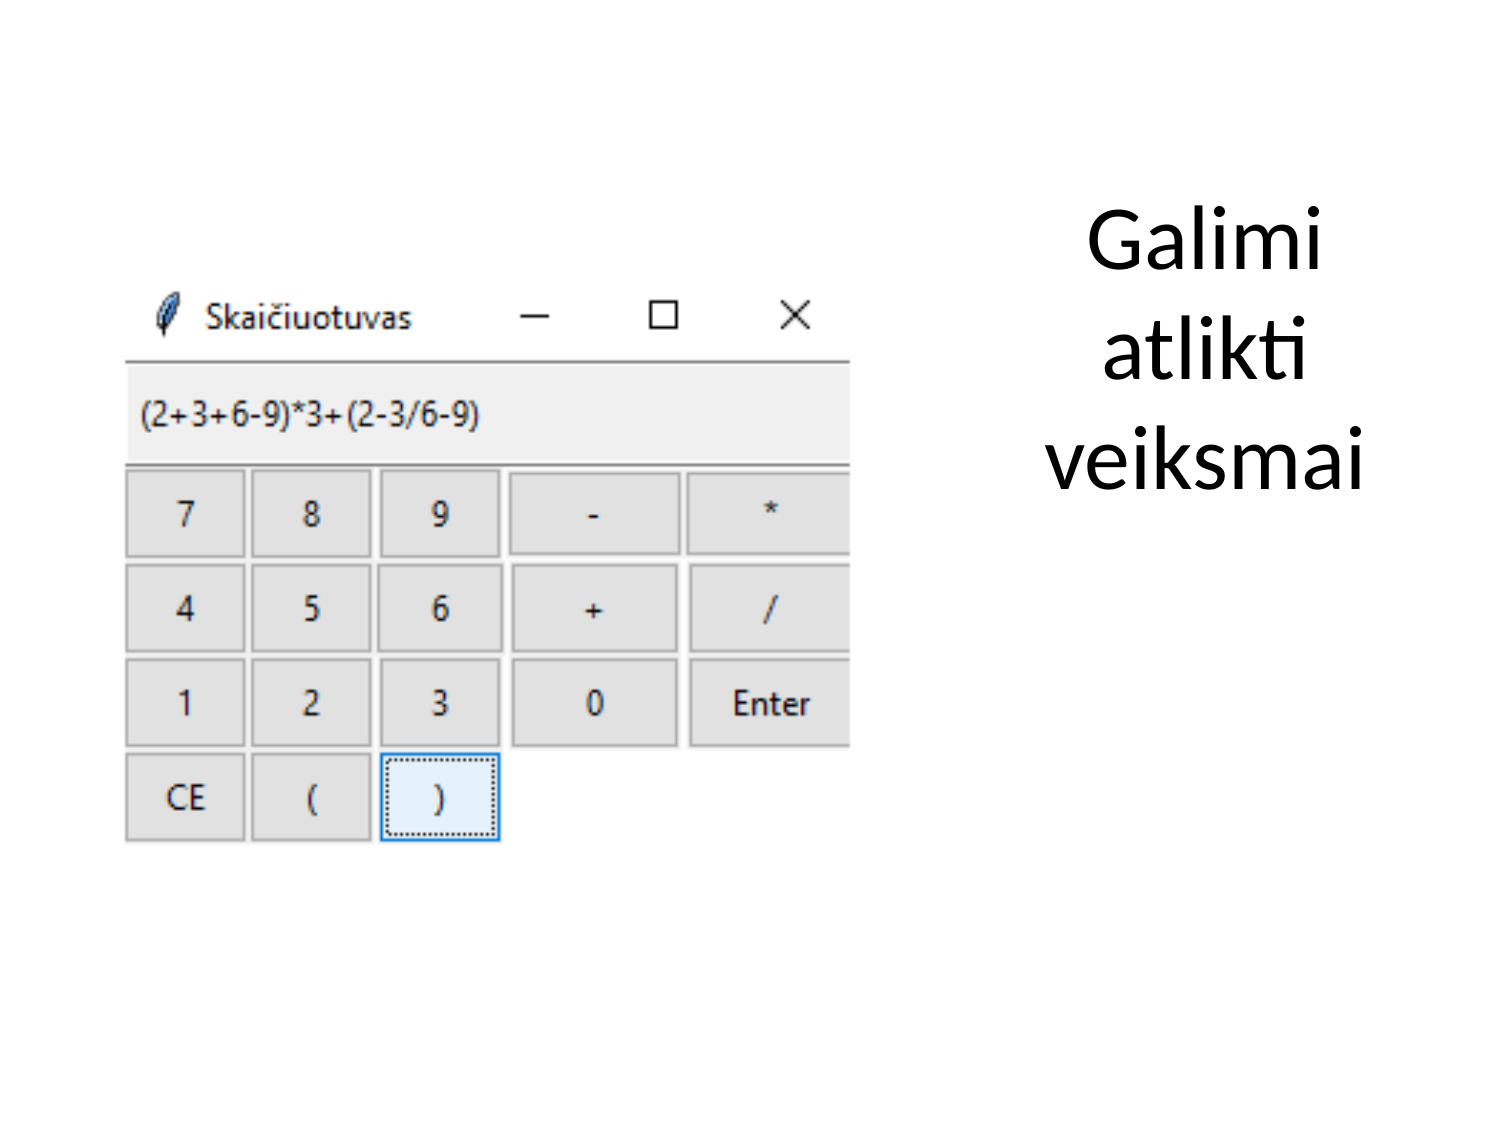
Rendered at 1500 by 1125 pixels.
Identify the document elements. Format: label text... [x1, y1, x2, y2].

picture [30, 65, 963, 950]
title Galimi atlikti veiksmai [964, 66, 1449, 620]
